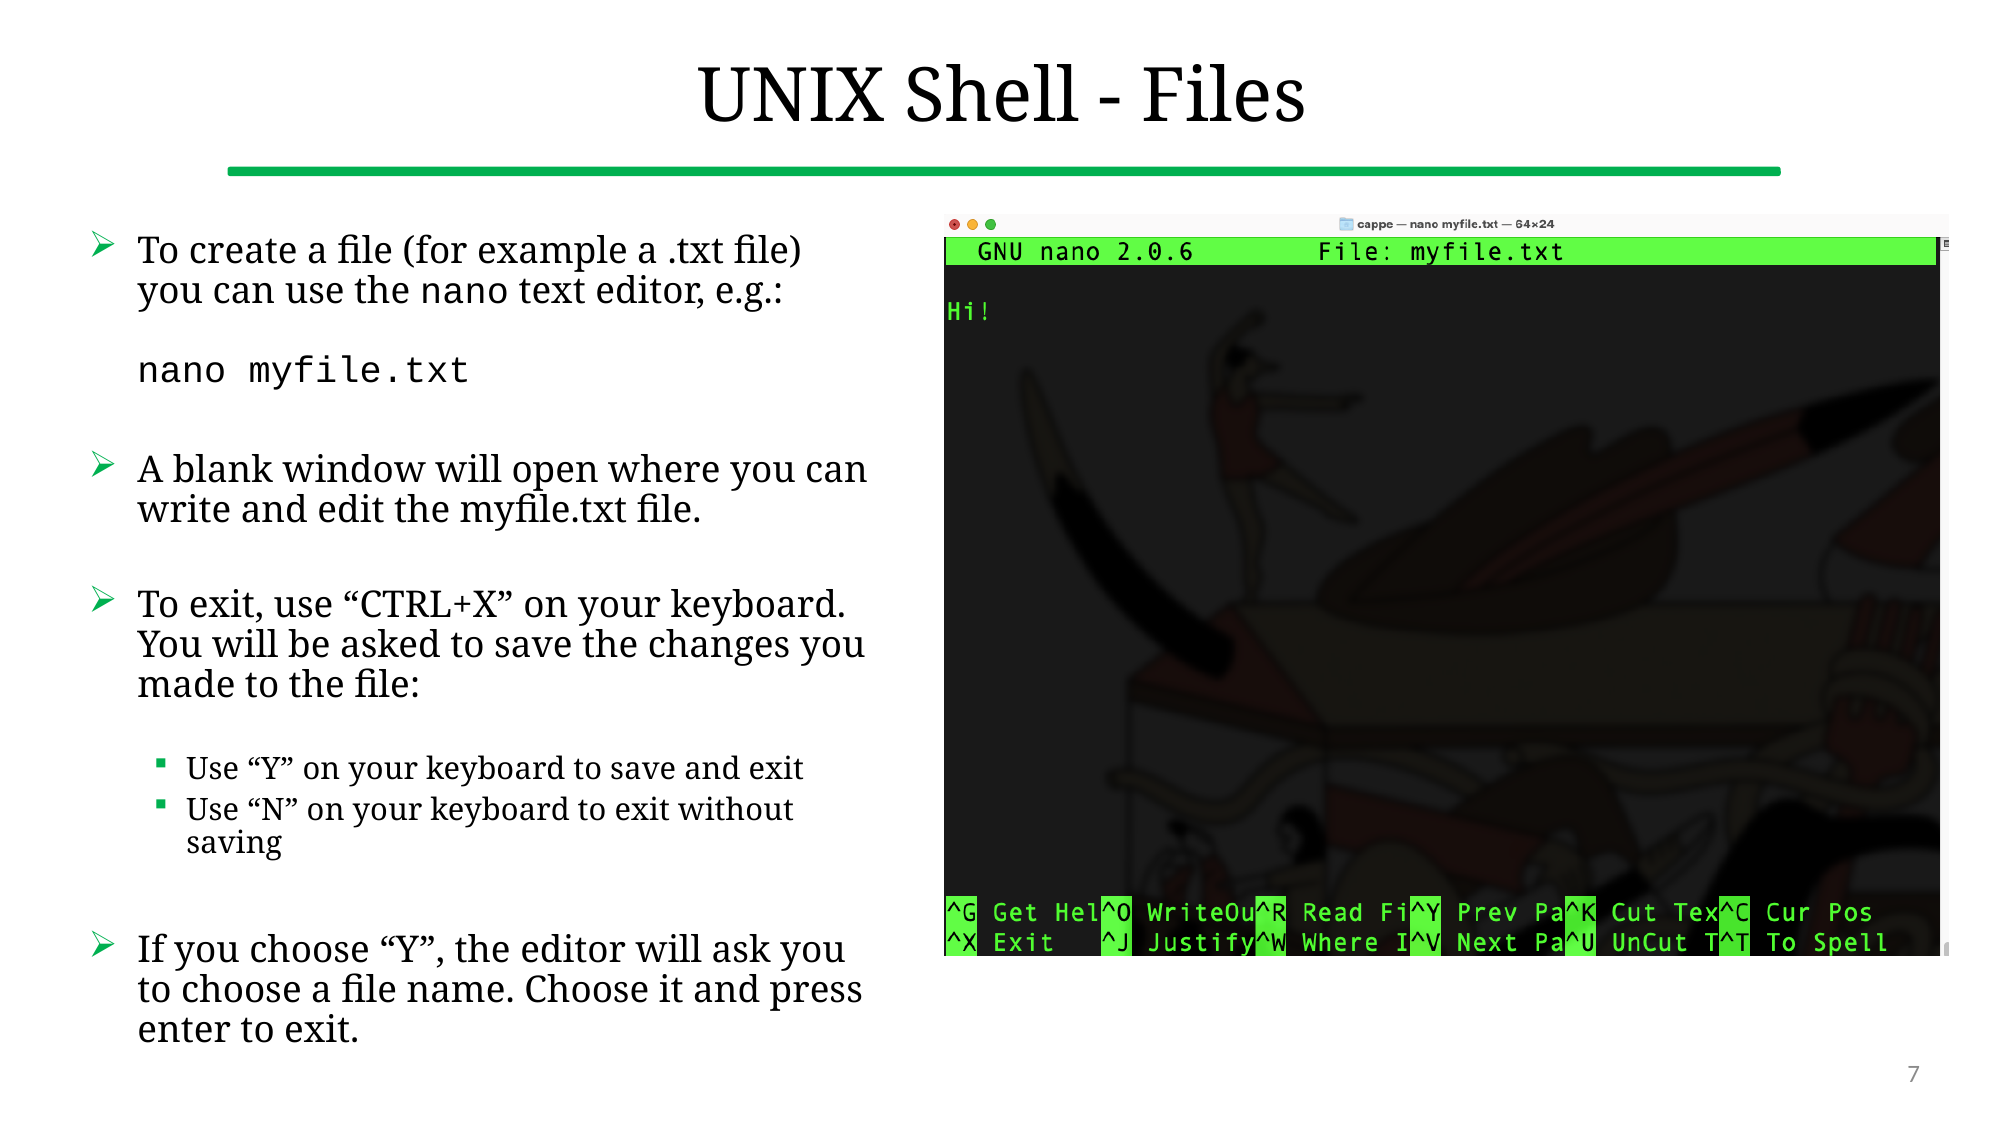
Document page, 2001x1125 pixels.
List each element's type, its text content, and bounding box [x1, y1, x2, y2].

picture [944, 214, 1949, 956]
list To create a file (for example a .txt file) you can use the nano text editor, e.g.: nano myfile.txt A blank window will open where you can write and edit the myfile.txt file. To exit, use “CTRL+X” on your keyboard. You will be asked to save the changes you made to the file: Use “Y” on your keyboard to save and exit Use “N” on your keyboard to exit without saving If you choose “Y”, the editor will ask you to choose a file name. Choose it and press enter to exit. [73, 223, 888, 1099]
title UNIX Shell - Files [70, 26, 1936, 168]
slide_number 7 [1412, 1042, 1936, 1103]
